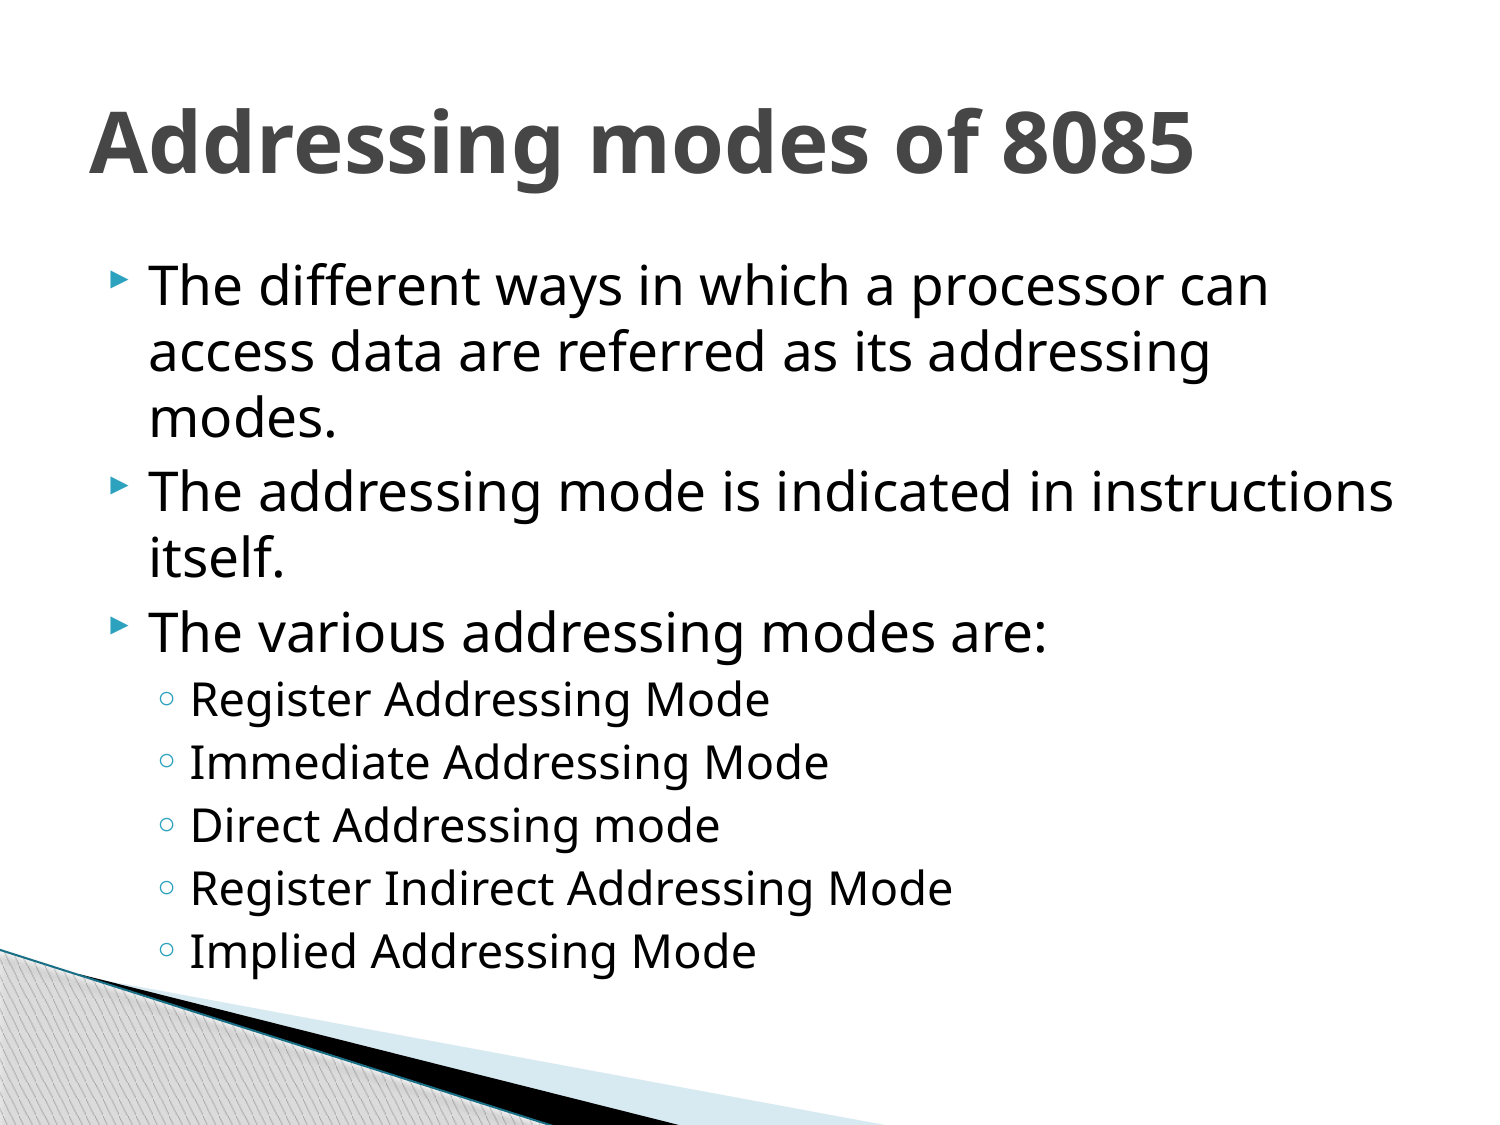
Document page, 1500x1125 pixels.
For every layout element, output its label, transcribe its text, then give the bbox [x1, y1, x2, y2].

list The different ways in which a processor can access data are referred as its addressing modes. The addressing mode is indicated in instructions itself. The various addressing modes are: Register Addressing Mode Immediate Addressing Mode Direct Addressing mode Register Indirect Addressing Mode Implied Addressing Mode [75, 243, 1425, 986]
title Addressing modes of 8085 [75, 45, 1425, 233]
